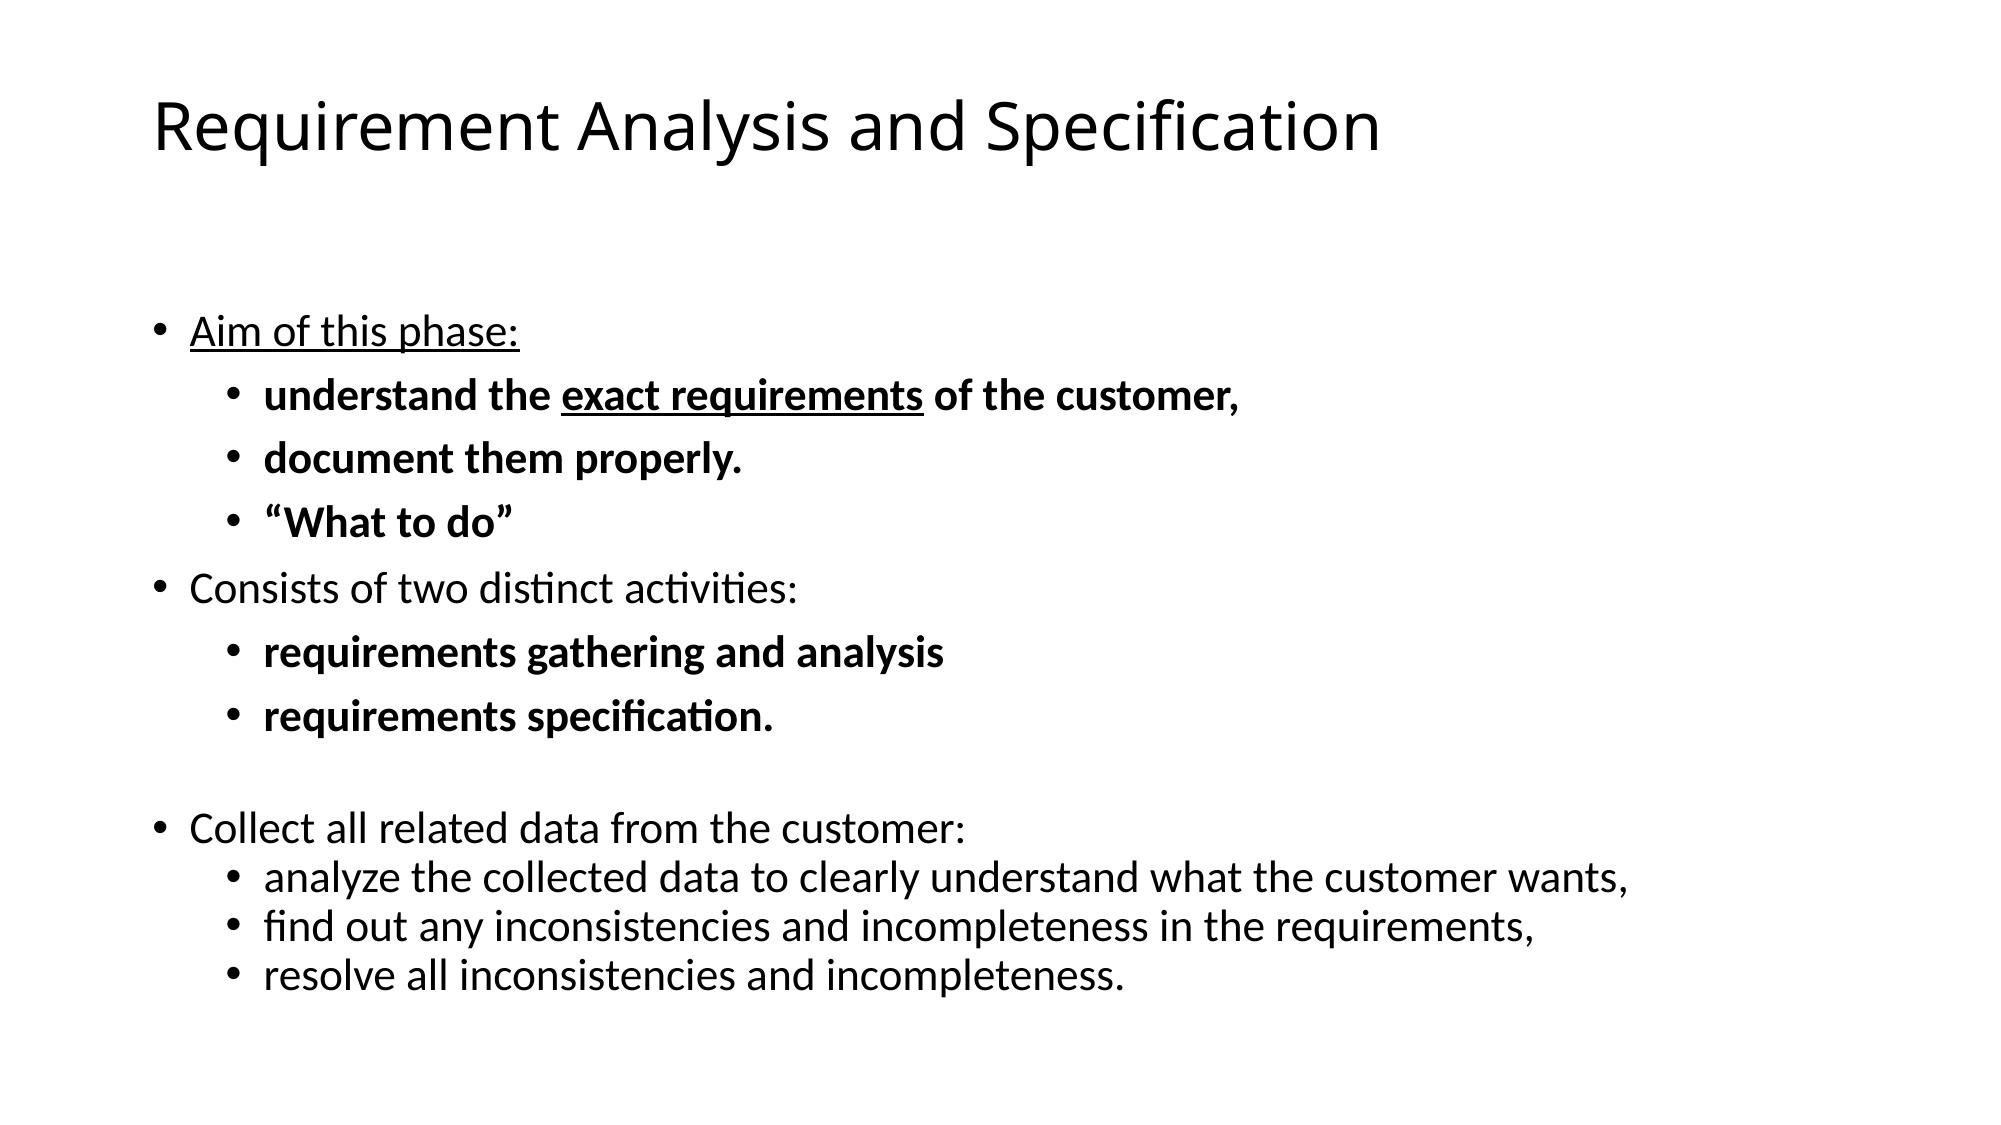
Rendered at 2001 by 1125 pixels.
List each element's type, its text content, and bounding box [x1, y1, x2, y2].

title Requirement Analysis and Specification [137, 59, 1863, 278]
list Aim of this phase: understand the exact requirements of the customer, document them properly. “What to do” Consists of two distinct activities: requirements gathering and analysis requirements specification. Collect all related data from the customer: analyze the collected data to clearly understand what the customer wants, find out any inconsistencies and incompleteness in the requirements, resolve all inconsistencies and incompleteness. [137, 299, 1863, 1014]
